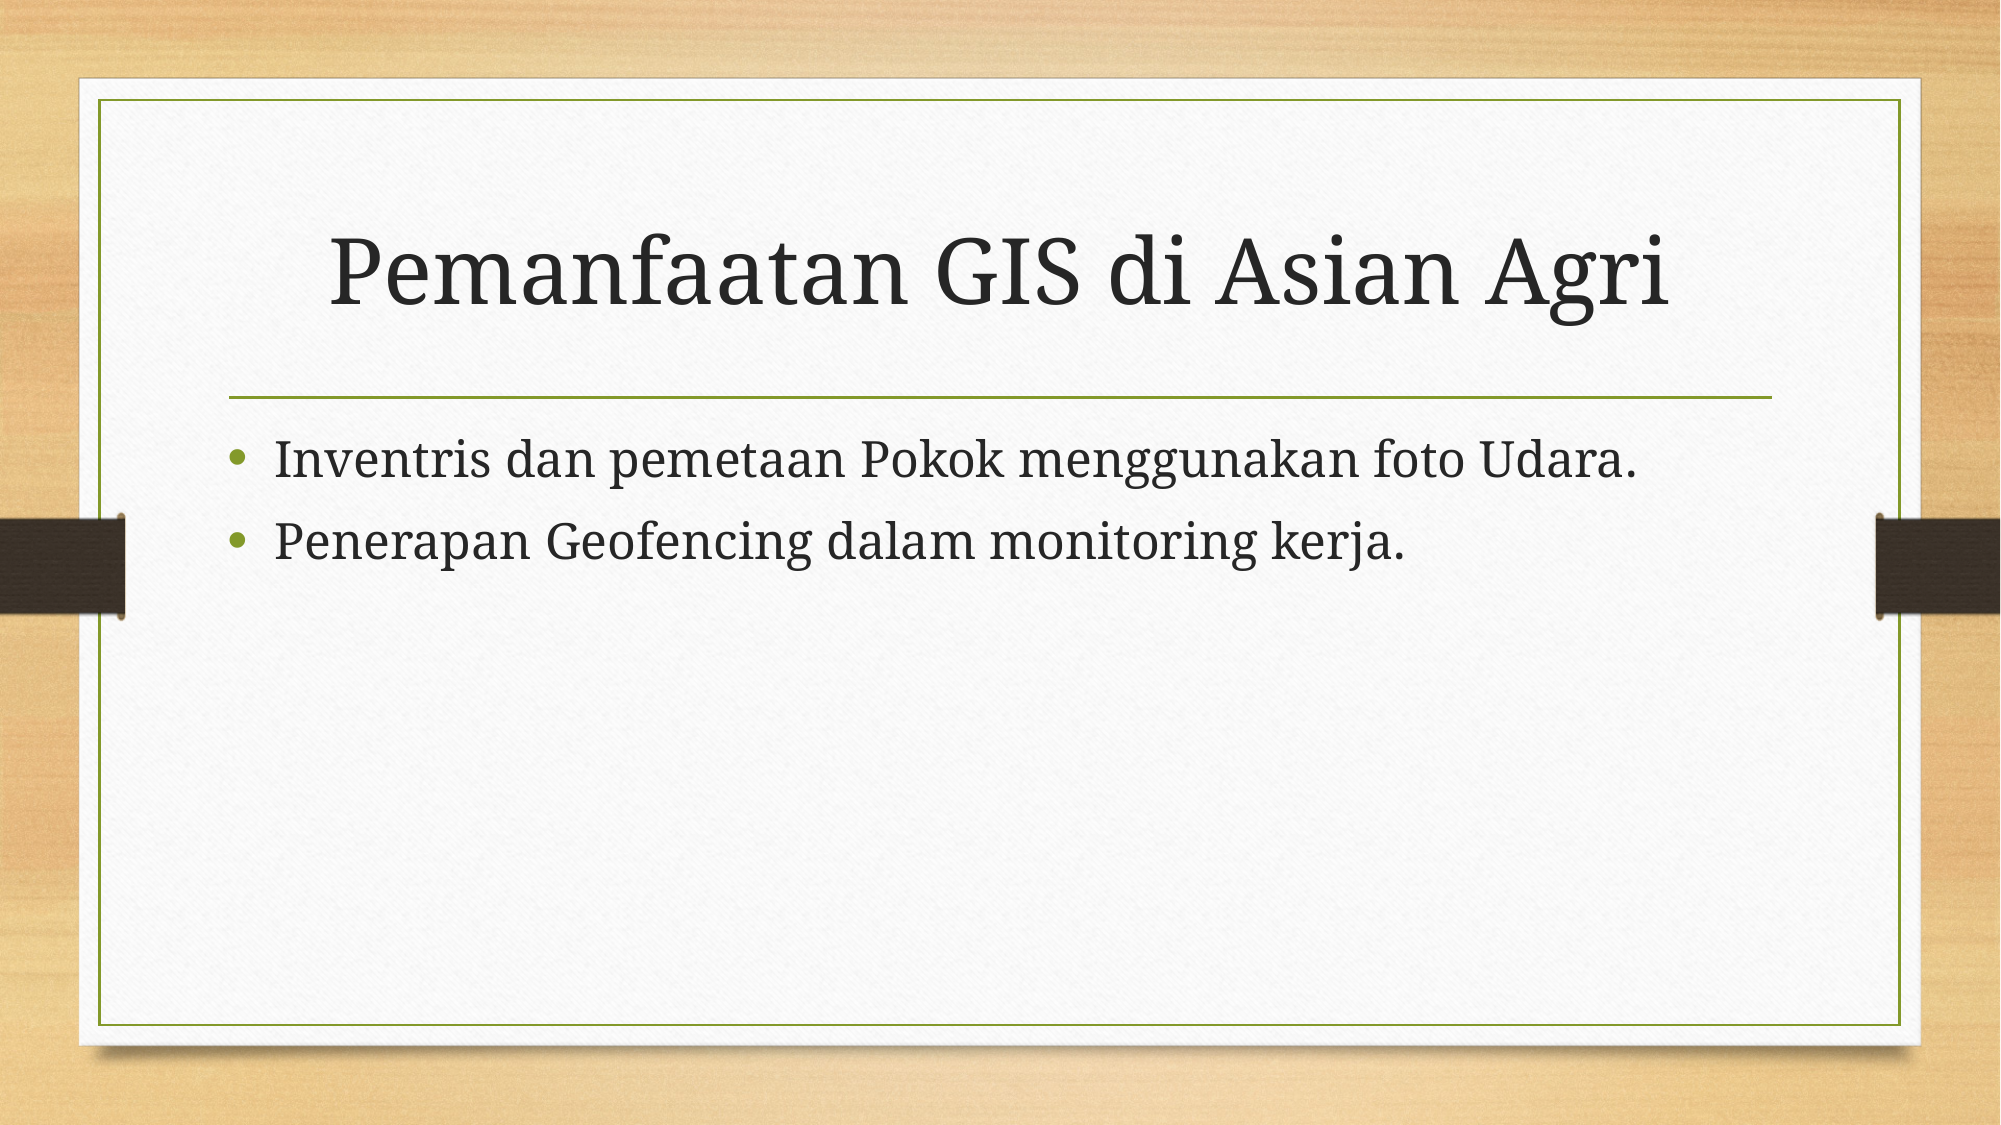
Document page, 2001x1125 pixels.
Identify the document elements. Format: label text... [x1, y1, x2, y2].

title Pemanfaatan GIS di Asian Agri [212, 161, 1788, 375]
picture [0, 0, 2001, 1125]
list Inventris dan pemetaan Pokok menggunakan foto Udara. Penerapan Geofencing dalam monitoring kerja. [212, 419, 1788, 964]
